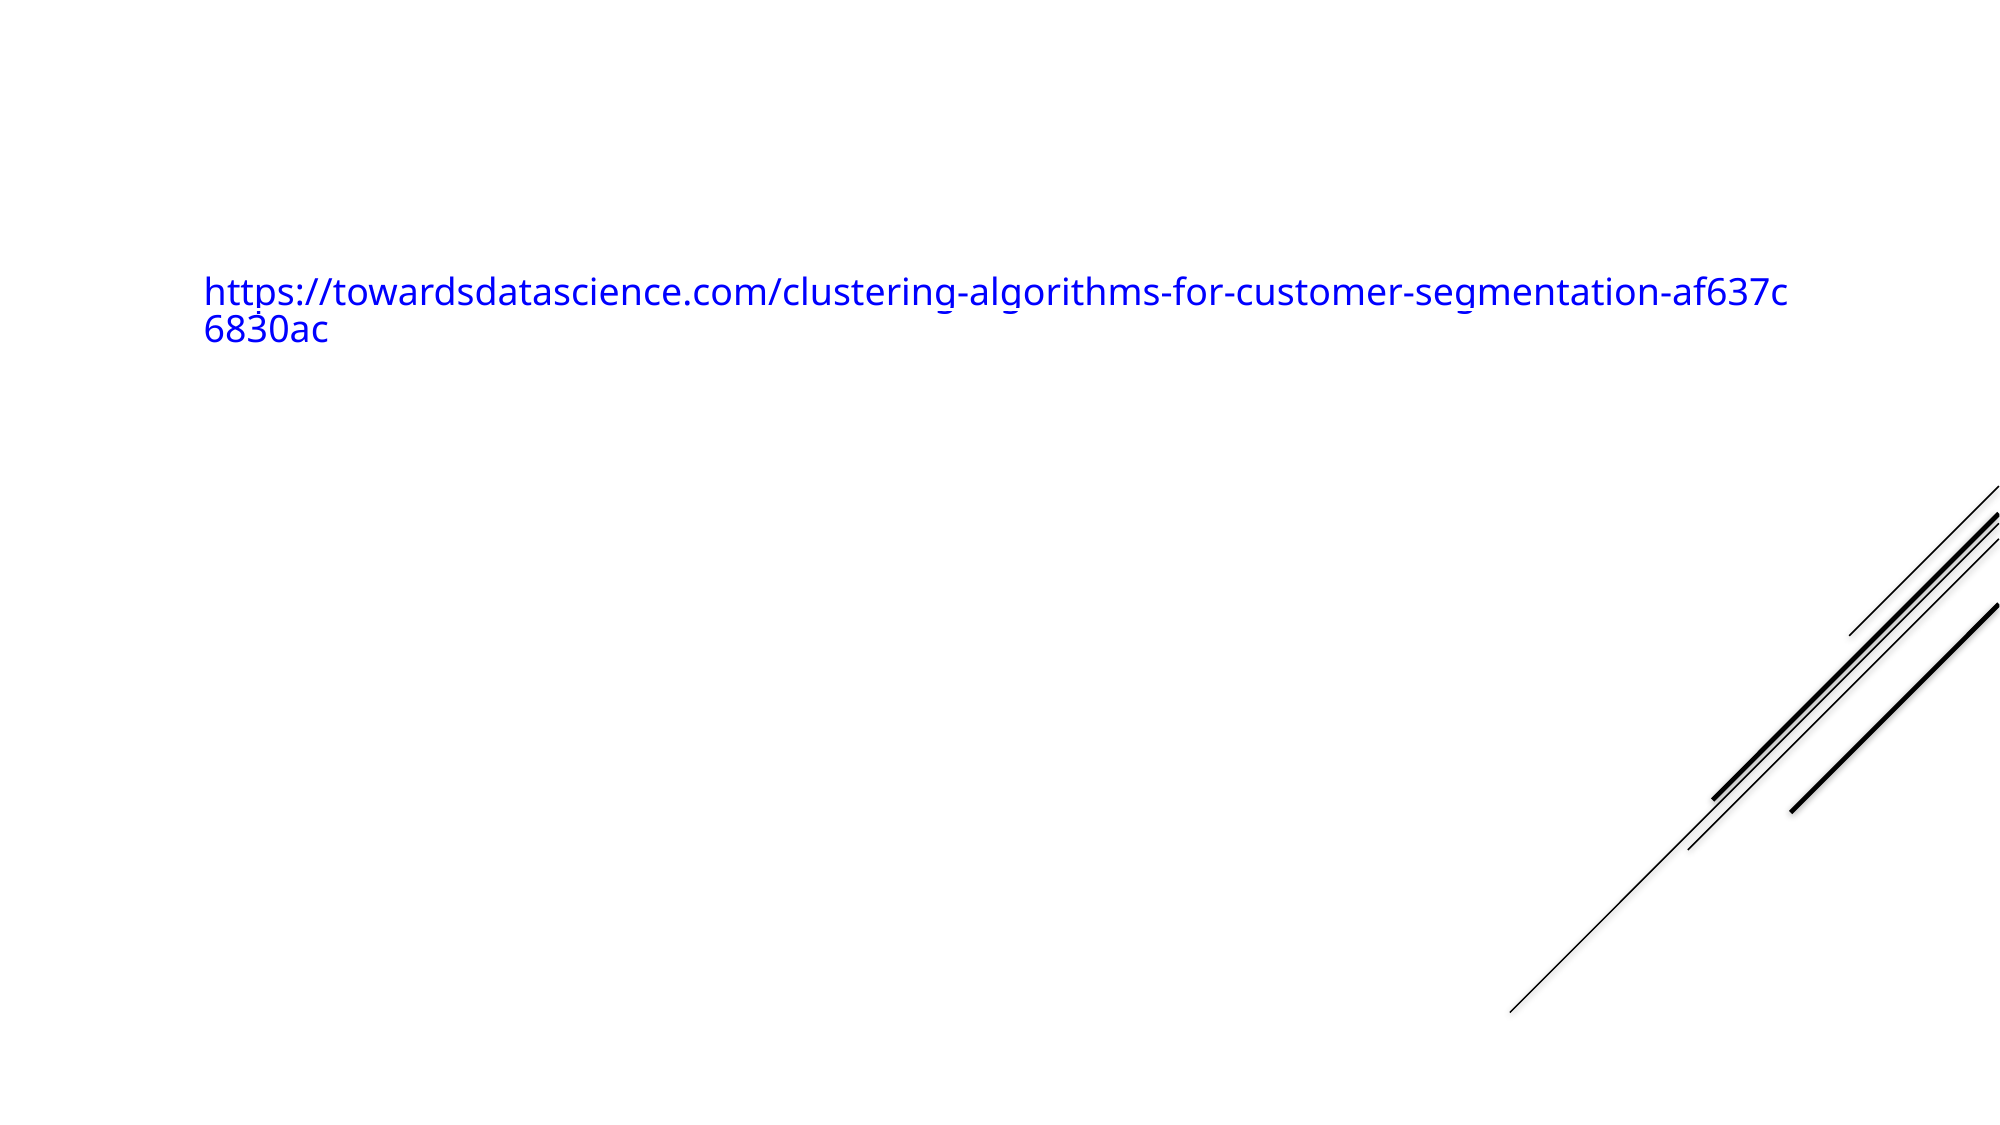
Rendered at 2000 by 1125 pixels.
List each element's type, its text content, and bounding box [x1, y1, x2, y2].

text_box Methodology: Choice of Algorithms I chose K-Means Clustering. https://towardsdatascience.com/clustering-algorithms-for-customer-segmentation-af637c6830ac A backgrounder on K-Means clustering “K-means clustering is an iterative clustering algorithm where the number of clusters K is predetermined and the algorithm iteratively assigns each data point to one of the K clusters based on the feature similarity.” * Key Observation: And for my project feature similarity means restaurant similarity in Neighborhoods * [189, 80, 1824, 666]
